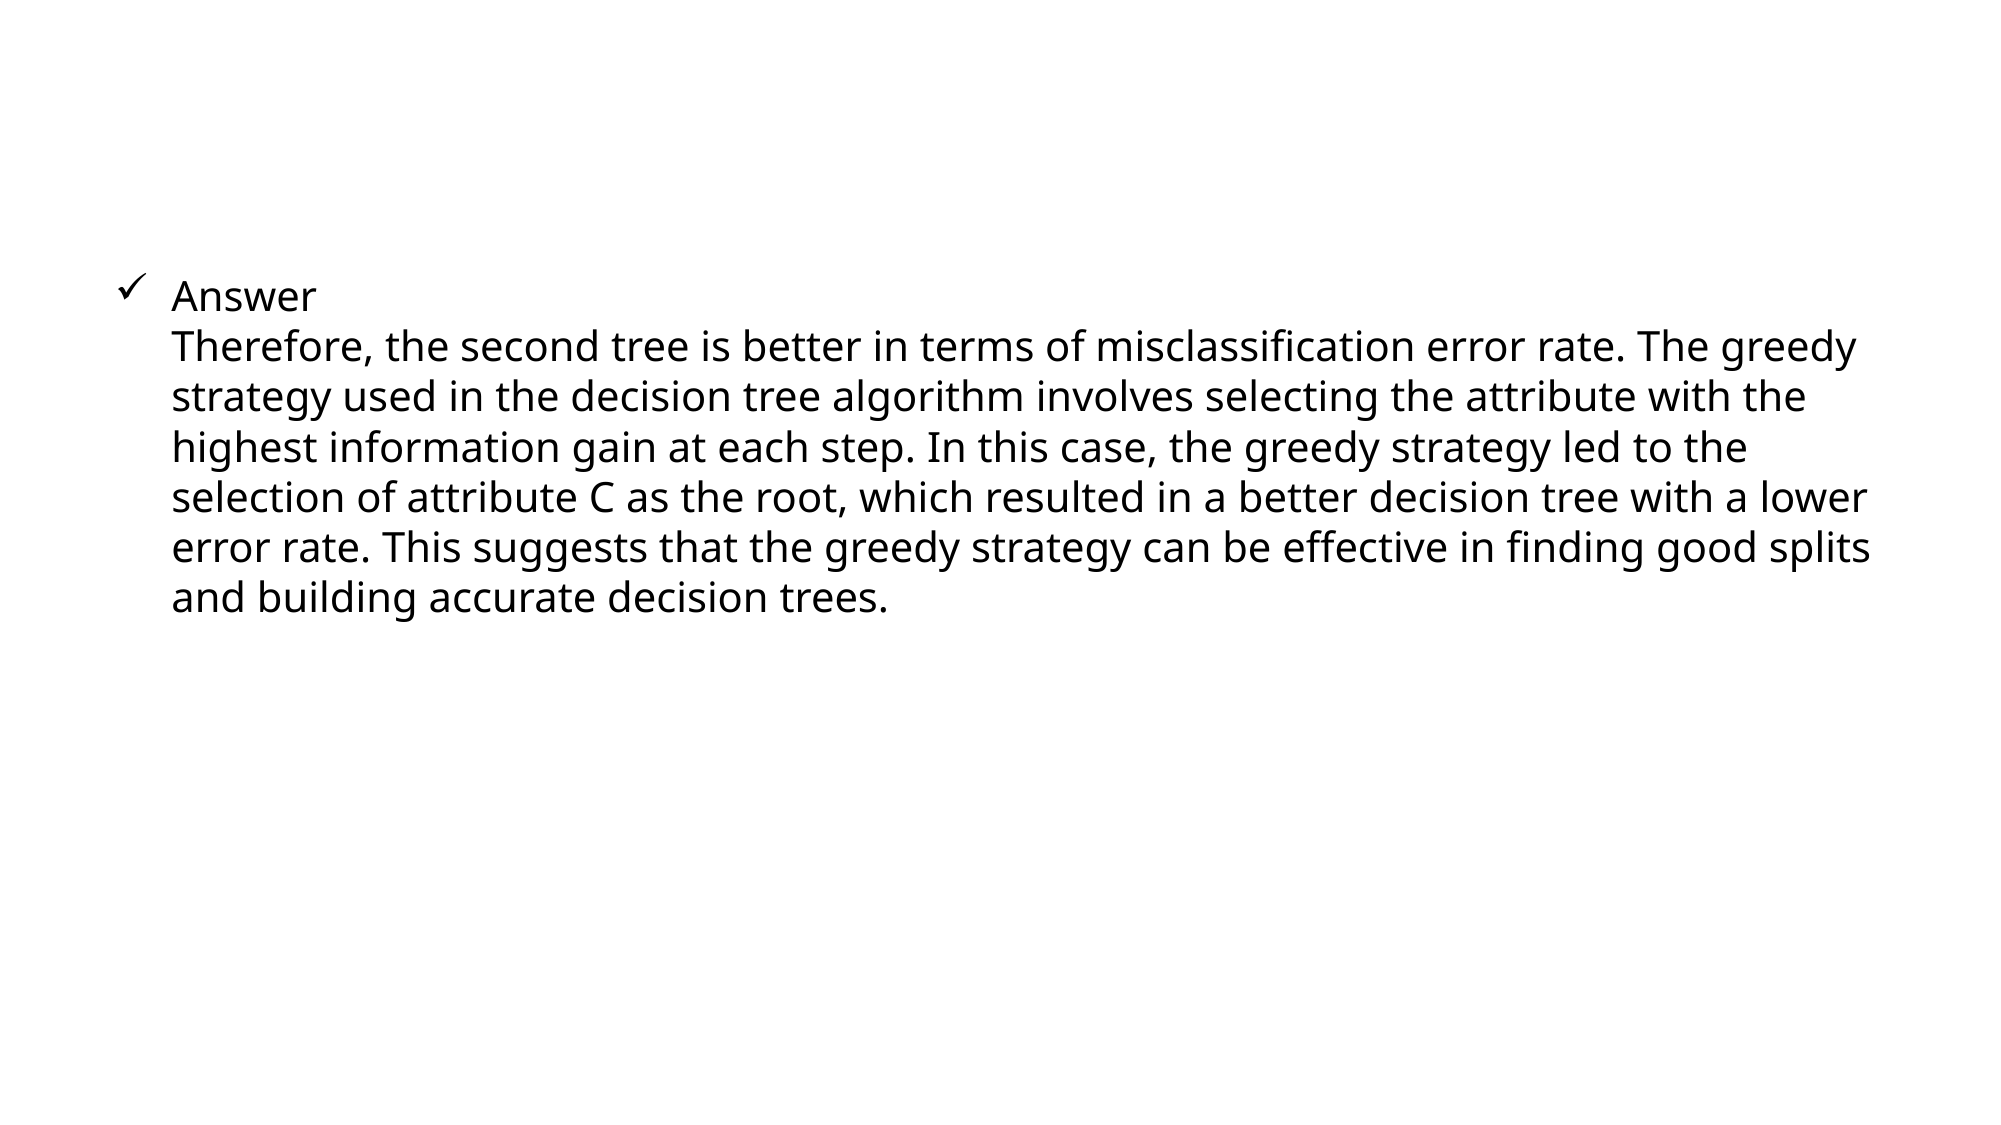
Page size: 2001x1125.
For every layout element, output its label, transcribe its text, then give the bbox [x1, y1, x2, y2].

list Answer Therefore, the second tree is better in terms of misclassification error rate. The greedy strategy used in the decision tree algorithm involves selecting the attribute with the highest information gain at each step. In this case, the greedy strategy led to the selection of attribute C as the root, which resulted in a better decision tree with a lower error rate. This suggests that the greedy strategy can be effective in finding good splits and building accurate decision trees. [99, 262, 1900, 1005]
